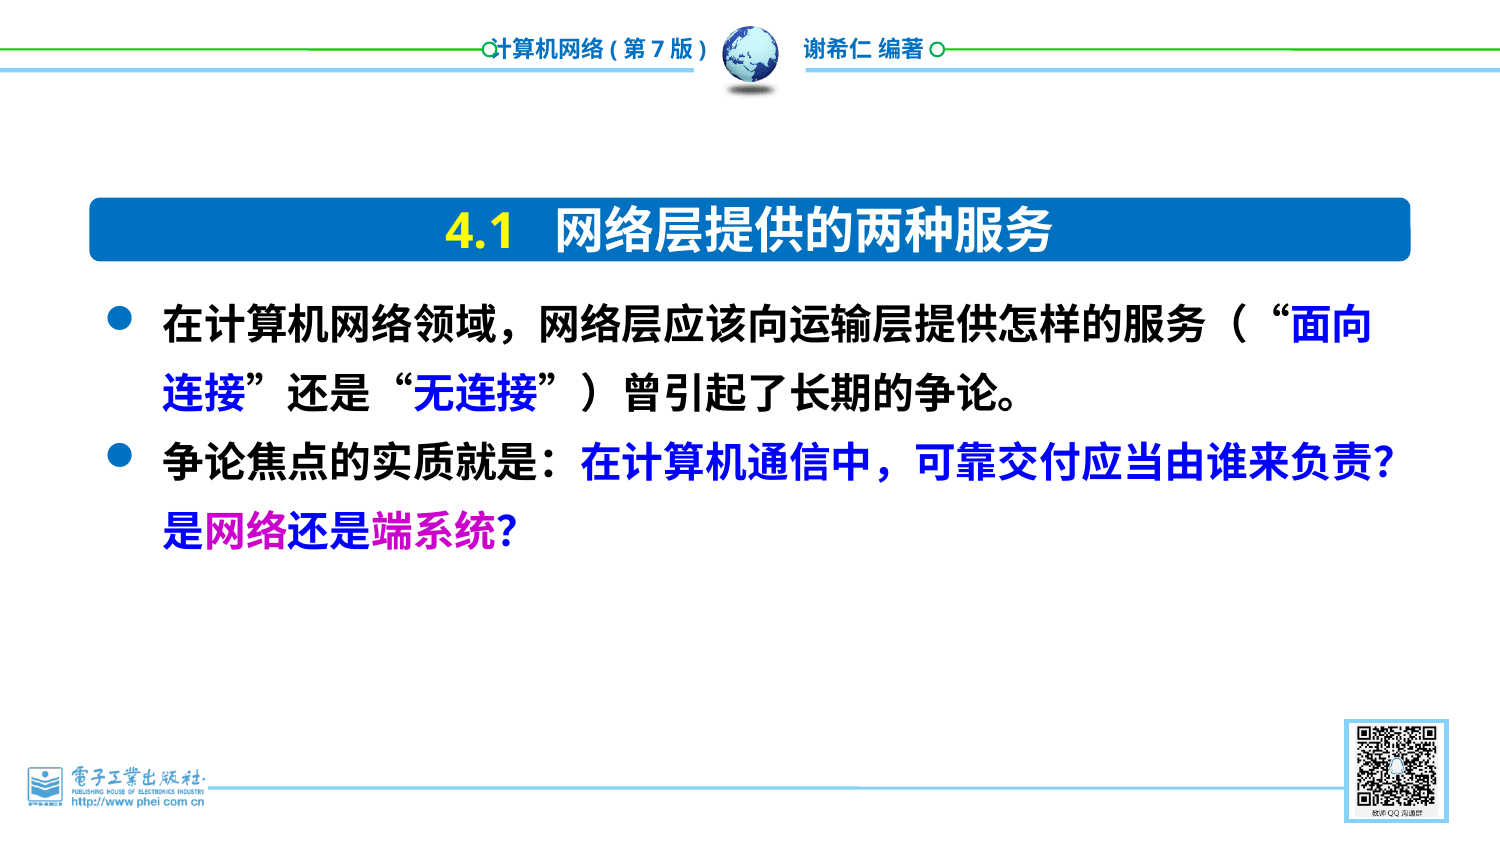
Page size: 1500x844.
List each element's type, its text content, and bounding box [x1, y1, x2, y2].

text_box [1070, 197, 1411, 262]
picture [720, 24, 780, 100]
text_box 在计算机网络领域，网络层应该向运输层提供怎样的服务（“面向连接”还是“无连接”）曾引起了长期的争论。 争论焦点的实质就是：在计算机通信中，可靠交付应当由谁来负责？是网络还是端系统？ [89, 272, 1411, 562]
picture [23, 764, 208, 809]
text_box [89, 197, 430, 262]
text_box 4.1 网络层提供的两种服务 [430, 190, 1070, 266]
picture [1355, 724, 1438, 817]
